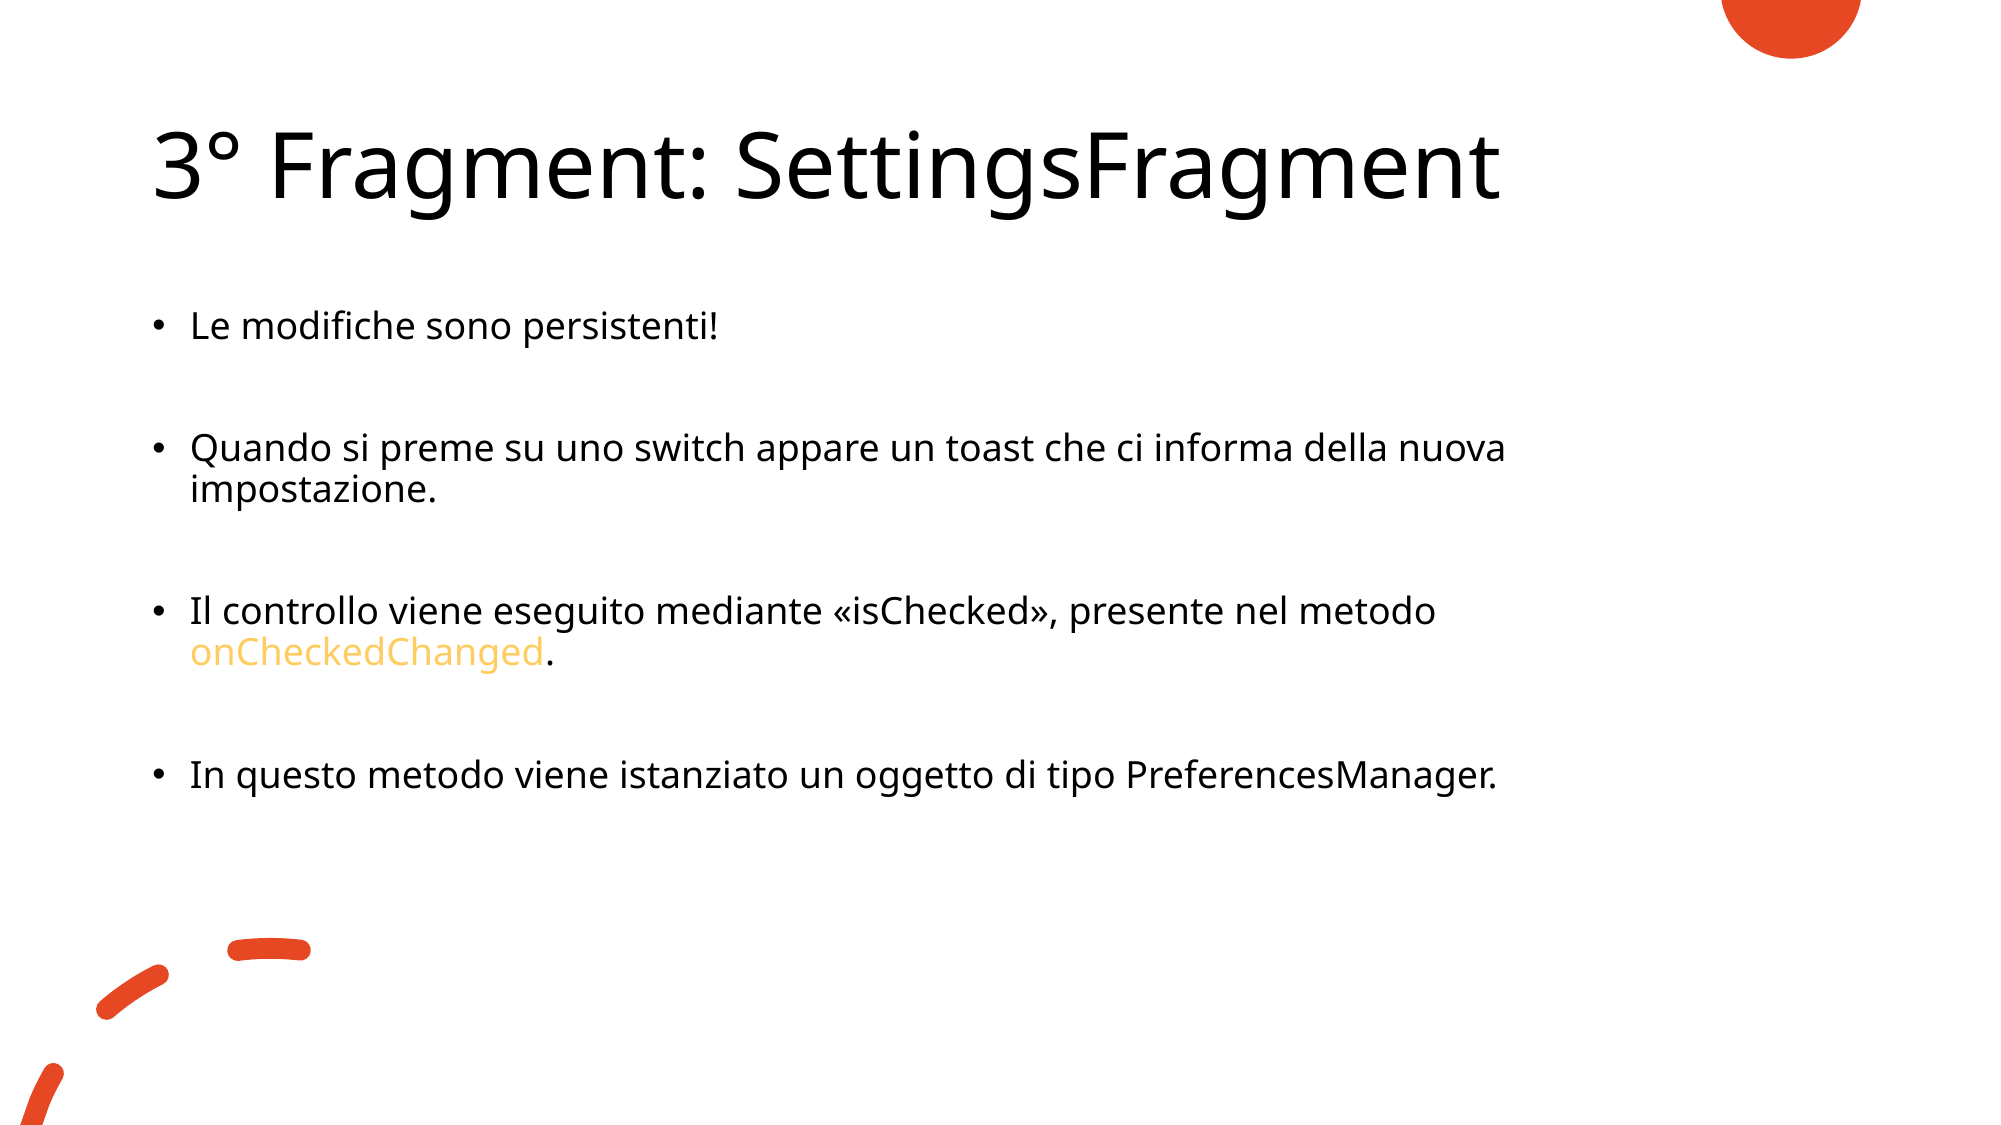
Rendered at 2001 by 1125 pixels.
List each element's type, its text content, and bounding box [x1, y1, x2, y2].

list Le modifiche sono persistenti! Quando si preme su uno switch appare un toast che ci informa della nuova impostazione. Il controllo viene eseguito mediante «isChecked», presente nel metodo onCheckedChanged. In questo metodo viene istanziato un oggetto di tipo PreferencesManager. [137, 299, 1559, 933]
title 3° Fragment: SettingsFragment [137, 59, 1863, 278]
